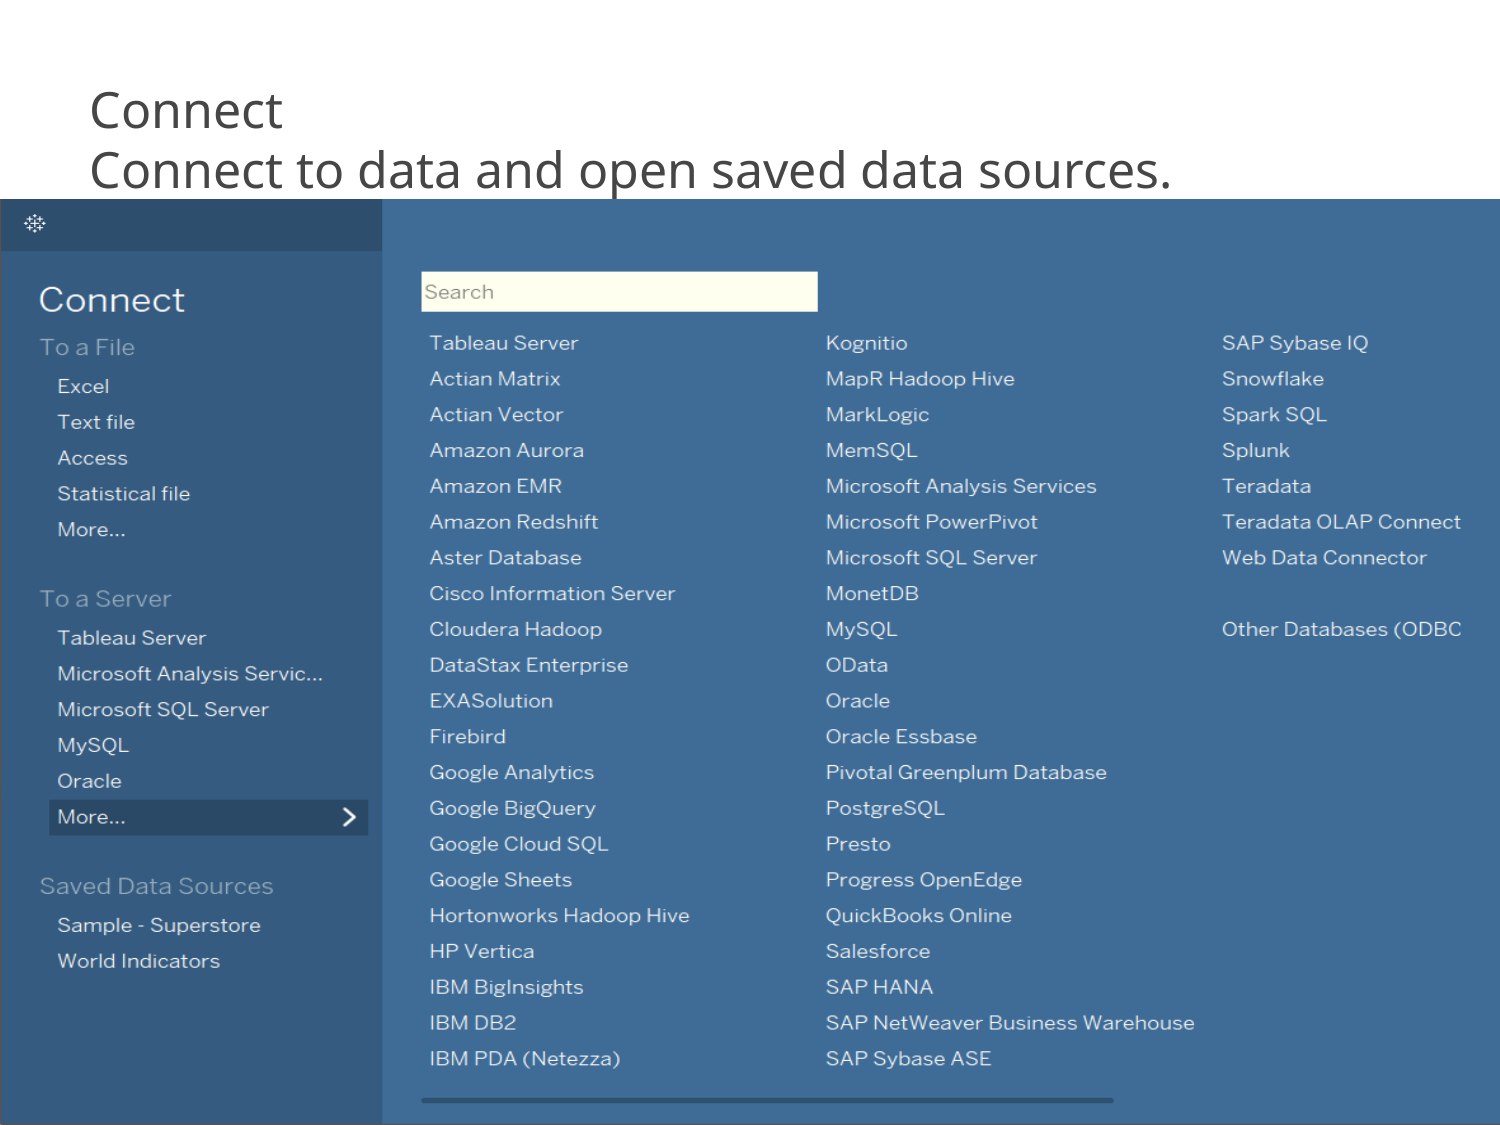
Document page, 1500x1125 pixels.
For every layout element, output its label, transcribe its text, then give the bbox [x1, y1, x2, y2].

picture [0, 198, 1500, 1125]
title Connect Connect to data and open saved data sources. [75, 45, 1425, 198]
